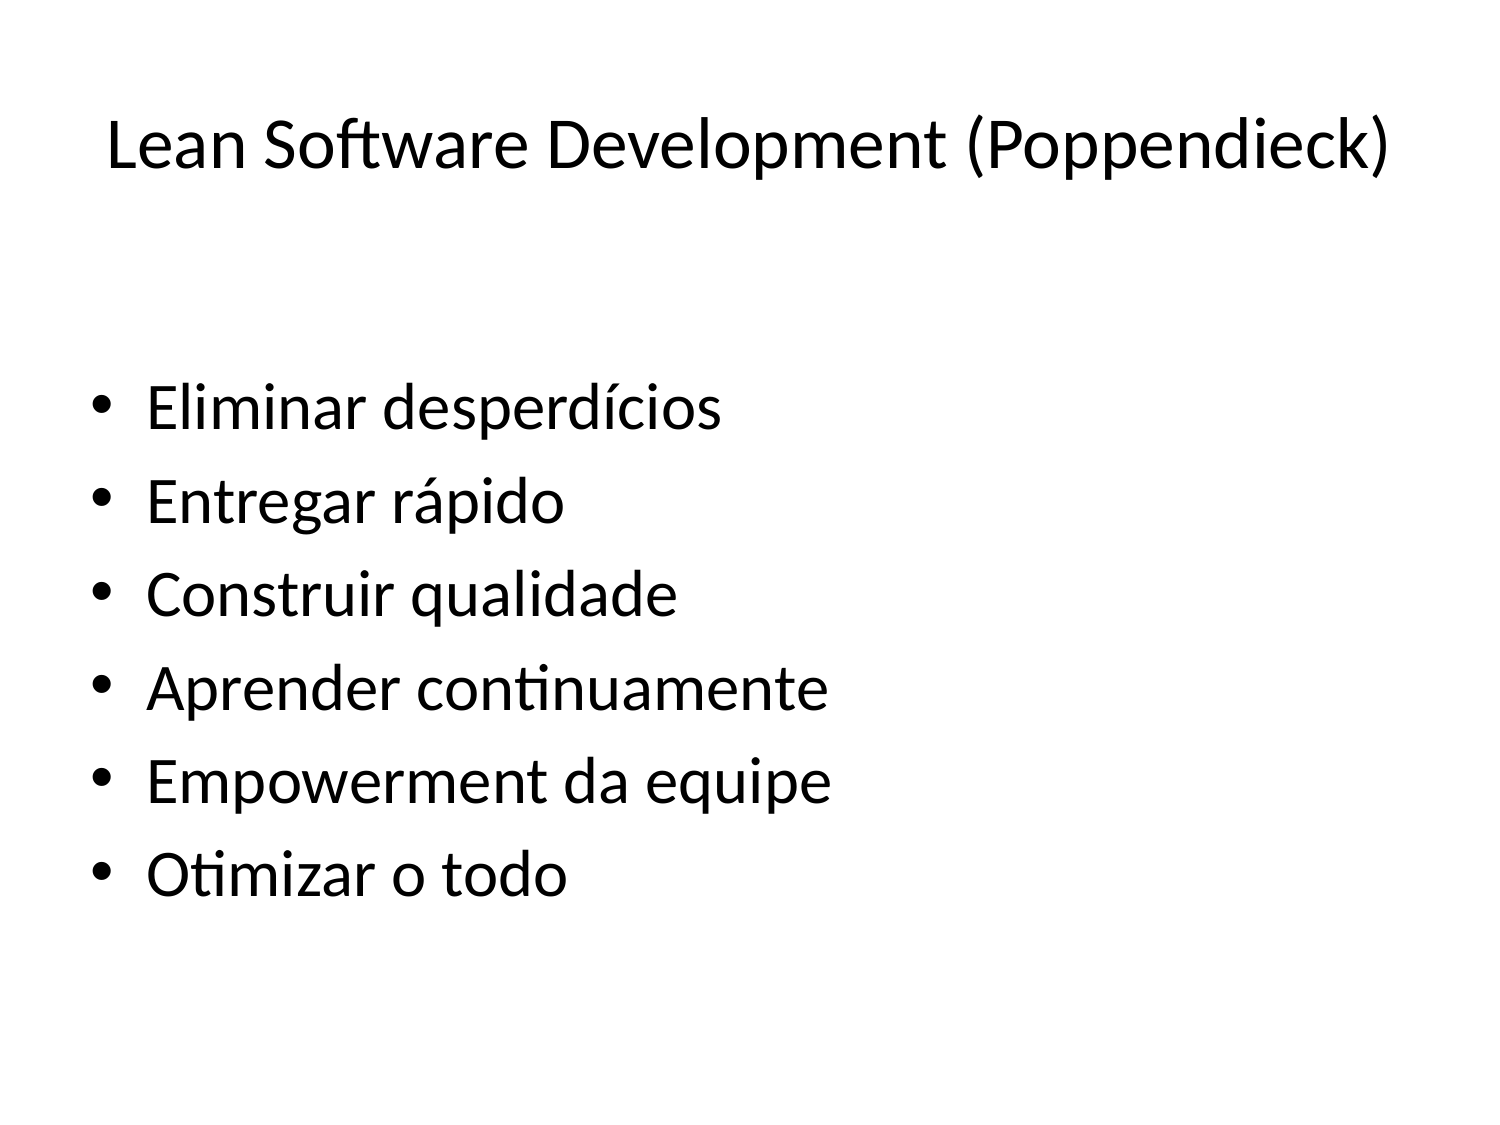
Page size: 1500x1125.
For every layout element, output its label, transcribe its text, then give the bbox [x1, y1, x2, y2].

list Eliminar desperdícios Entregar rápido Construir qualidade Aprender continuamente Empowerment da equipe Otimizar o todo [75, 262, 1425, 1005]
title Lean Software Development (Poppendieck) [75, 45, 1425, 233]
